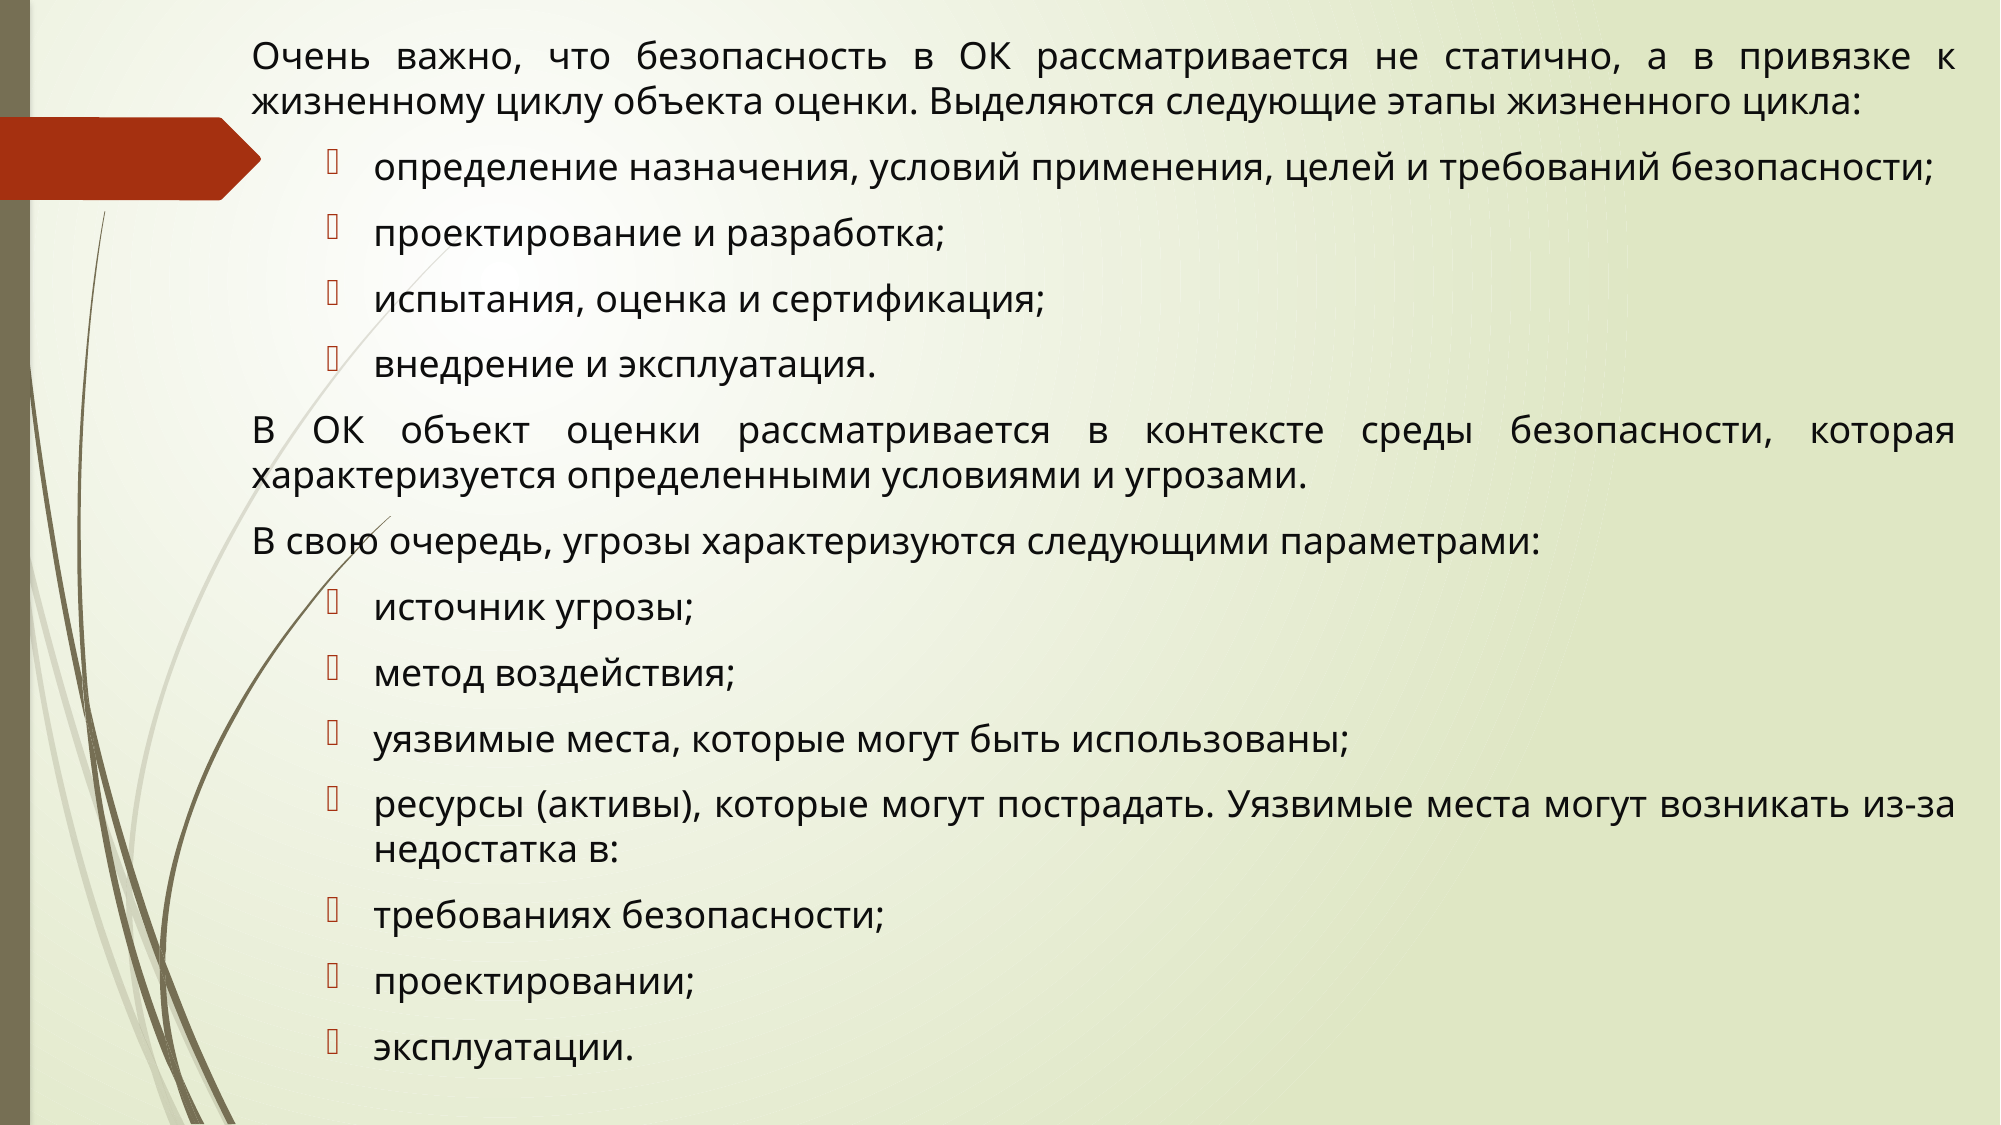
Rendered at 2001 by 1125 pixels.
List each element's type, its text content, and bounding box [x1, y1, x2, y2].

list Очень важно, что безопасность в ОК рассматривается не статично, а в привязке к жизненному циклу объекта оценки. Выделяются следующие этапы жизненного цикла: определение назначения, условий применения, целей и требований безопасности; проектирование и разработка; испытания, оценка и сертификация; внедрение и эксплуатация. В ОК объект оценки рассматривается в контексте среды безопасности, которая характеризуется определенными условиями и угрозами. В свою очередь, угрозы характеризуются следующими параметрами: источник угрозы; метод воздействия; уязвимые места, которые могут быть использованы; ресурсы (активы), которые могут пострадать. Уязвимые места могут возникать из-за недостатка в: требованиях безопасности; проектировании; эксплуатации. [236, 24, 1973, 1125]
